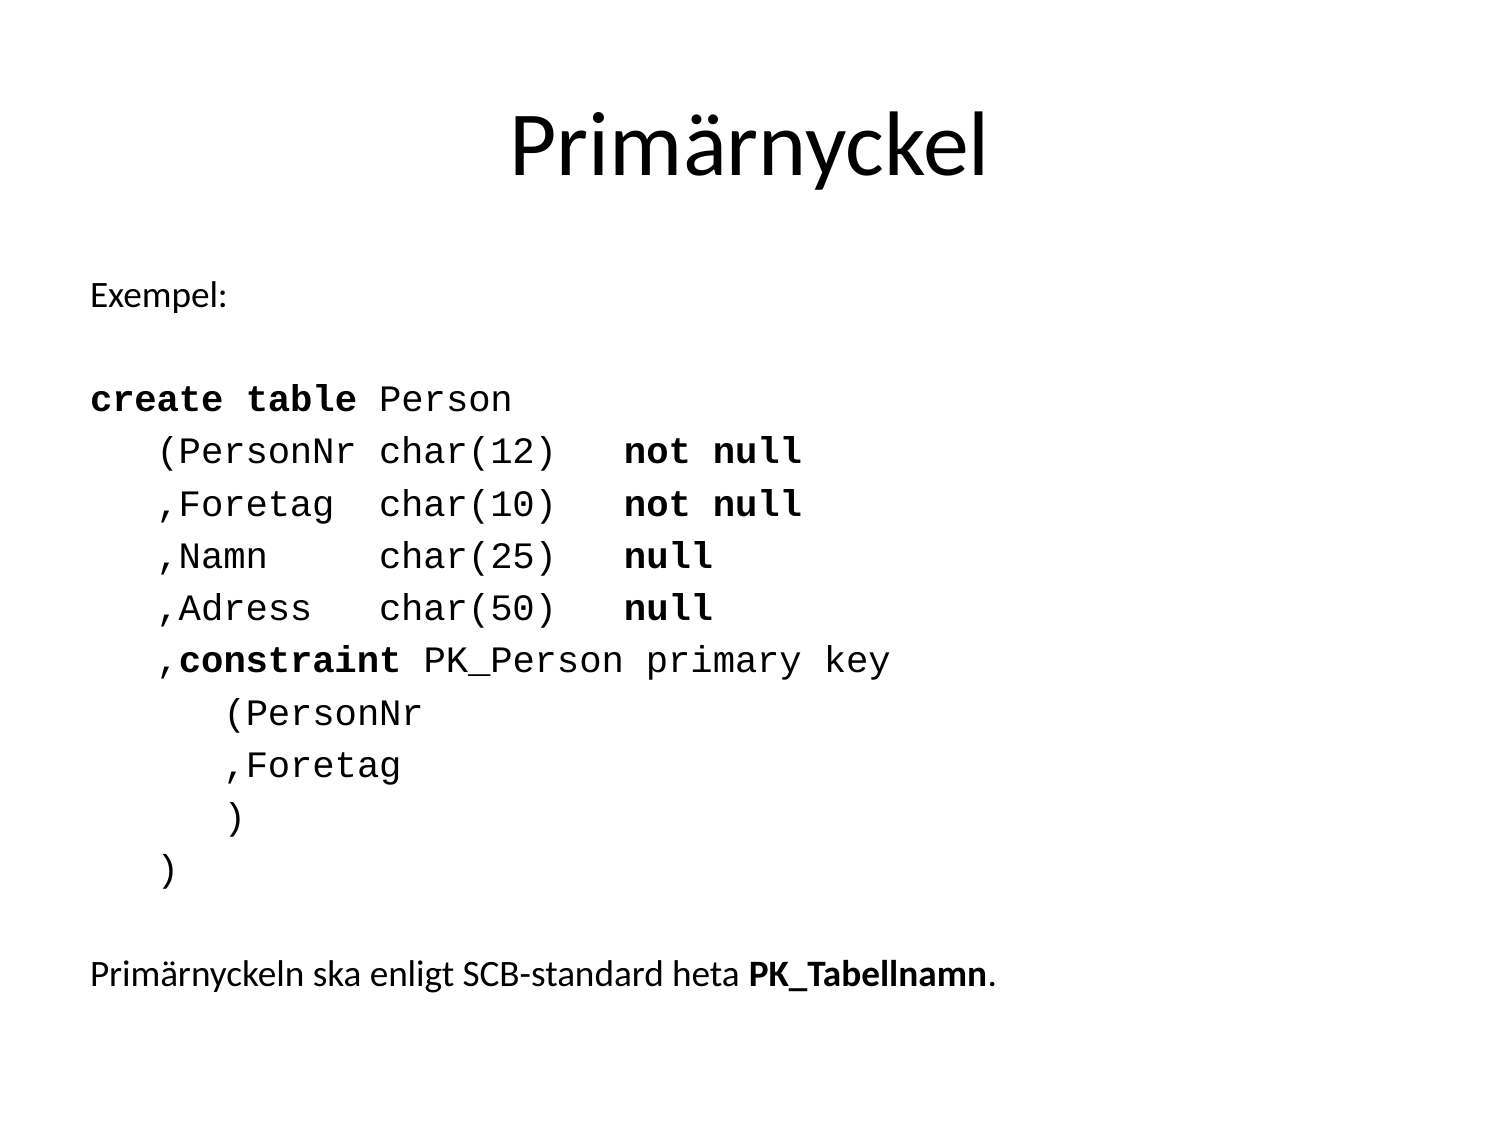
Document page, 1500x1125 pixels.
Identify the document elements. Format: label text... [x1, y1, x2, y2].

title Primärnyckel [75, 45, 1425, 233]
list Exempel: create table Person (PersonNr char(12) not null ,Foretag char(10) not null ,Namn char(25) null ,Adress char(50) null ,constraint PK_Person primary key (PersonNr ,Foretag ) ) Primärnyckeln ska enligt SCB-standard heta PK_Tabellnamn. [75, 262, 1425, 1005]
